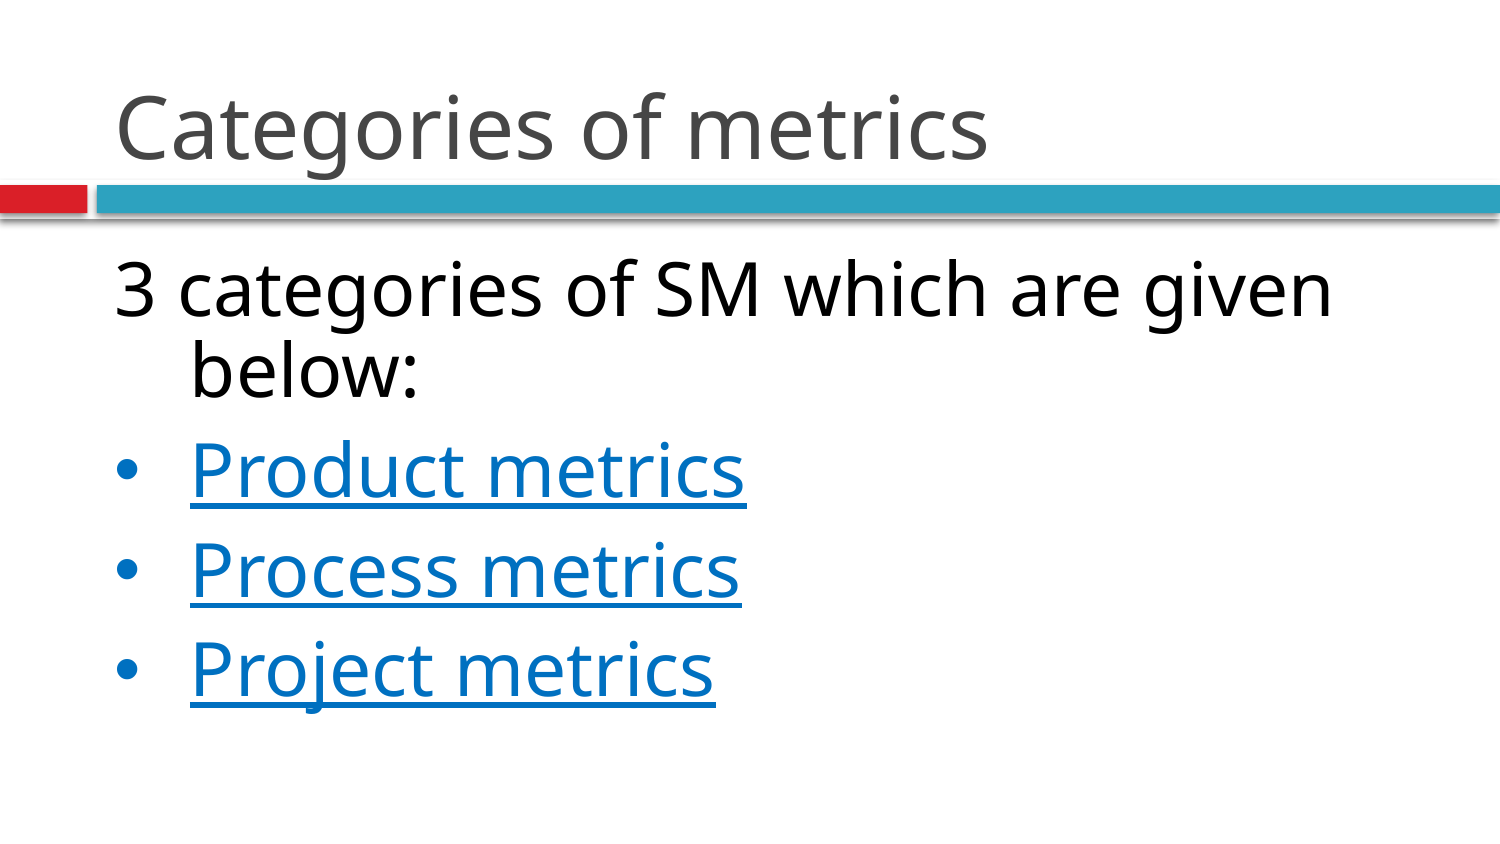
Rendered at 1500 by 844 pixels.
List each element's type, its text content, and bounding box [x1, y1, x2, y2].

title Categories of metrics [99, 19, 1438, 185]
text_box 3 categories of SM which are given below: Product metrics Process metrics Project metrics [100, 244, 1424, 821]
